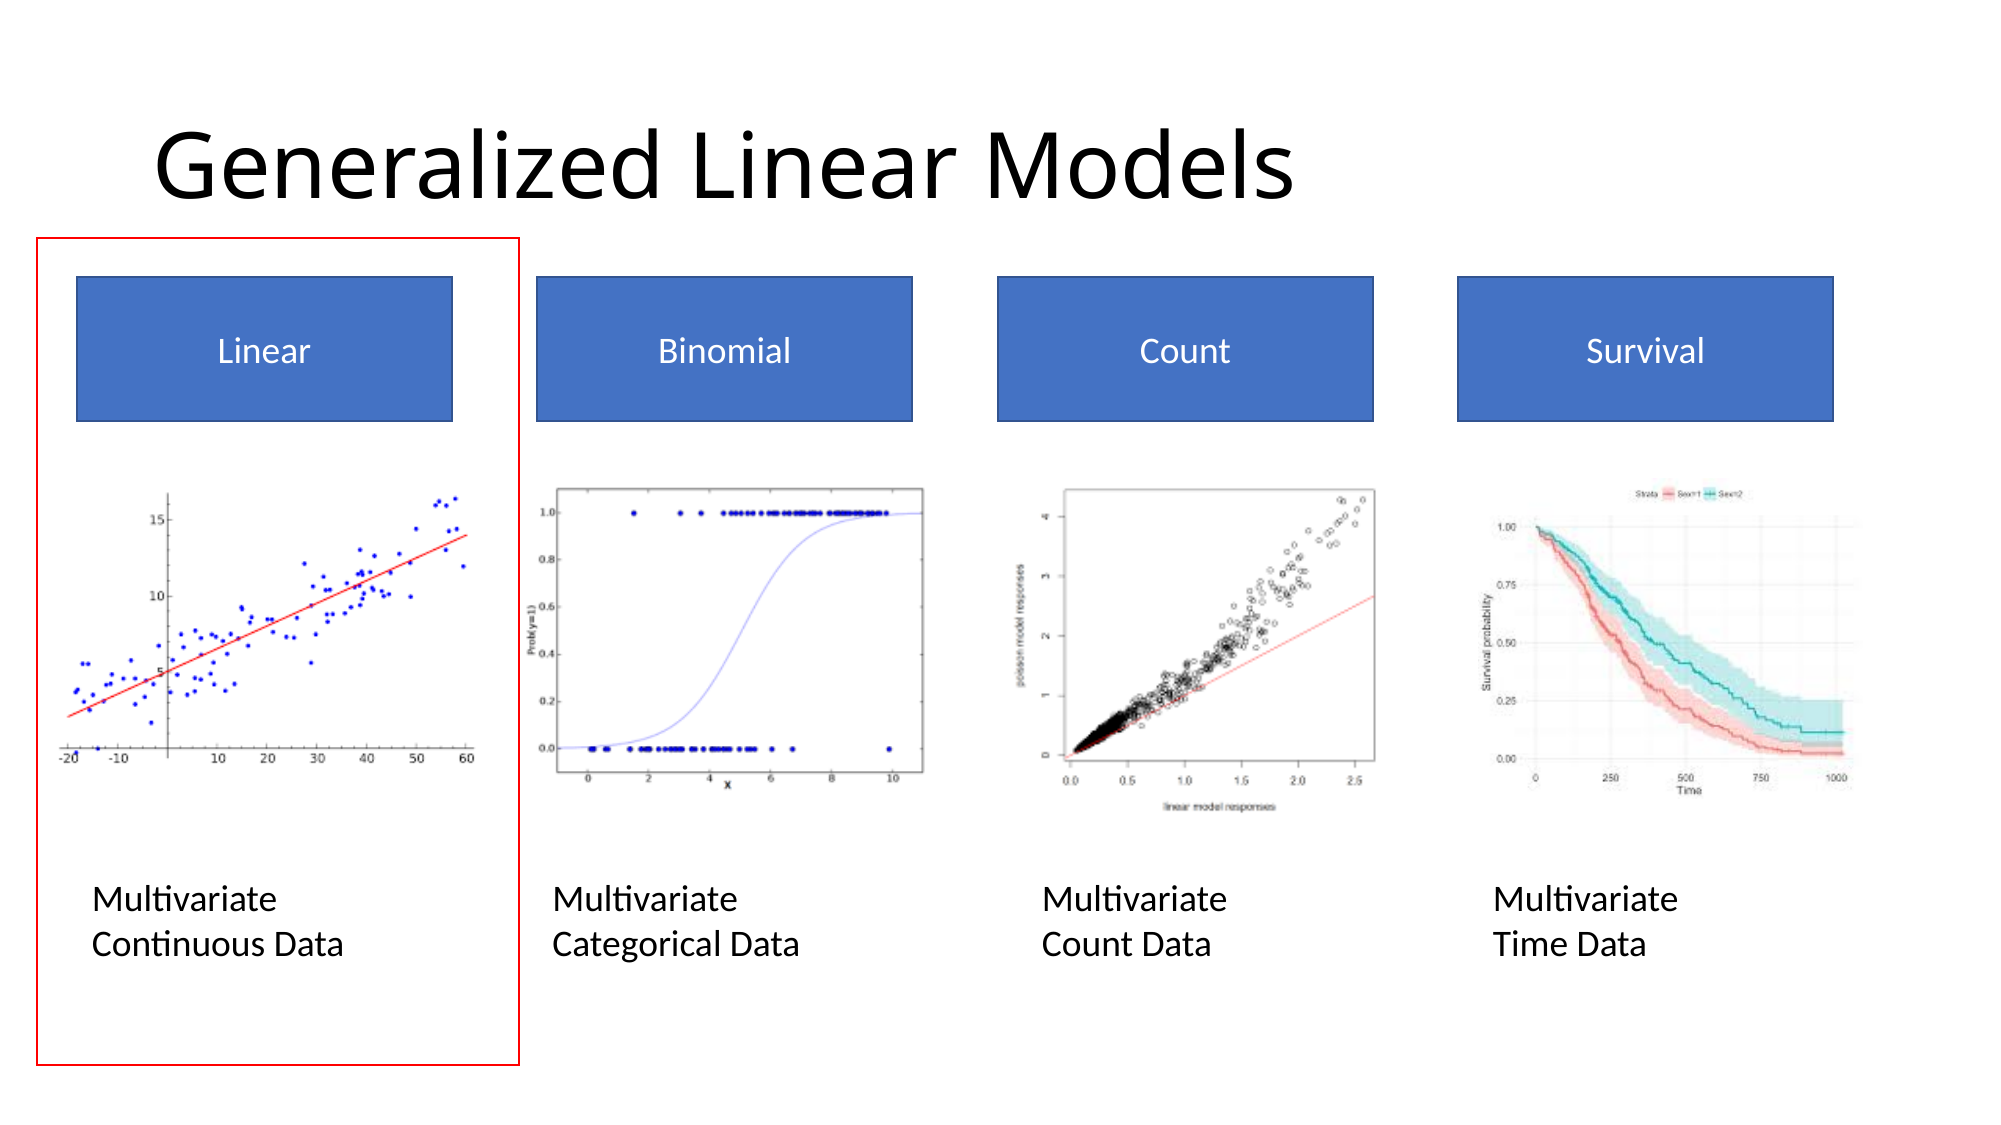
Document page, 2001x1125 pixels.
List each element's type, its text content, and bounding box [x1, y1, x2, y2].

text_box Multivariate Count Data [1027, 866, 1432, 971]
text_box Multivariate Time Data [1478, 866, 1883, 971]
picture [525, 485, 928, 792]
picture [999, 485, 1460, 823]
picture [50, 485, 482, 771]
text_box Binomial [536, 276, 913, 422]
title Generalized Linear Models [137, 59, 1863, 278]
picture [1478, 478, 1863, 799]
text_box Multivariate Categorical Data [537, 866, 942, 971]
text_box Survival [1457, 276, 1834, 422]
text_box Count [997, 276, 1374, 422]
text_box [36, 237, 520, 1066]
